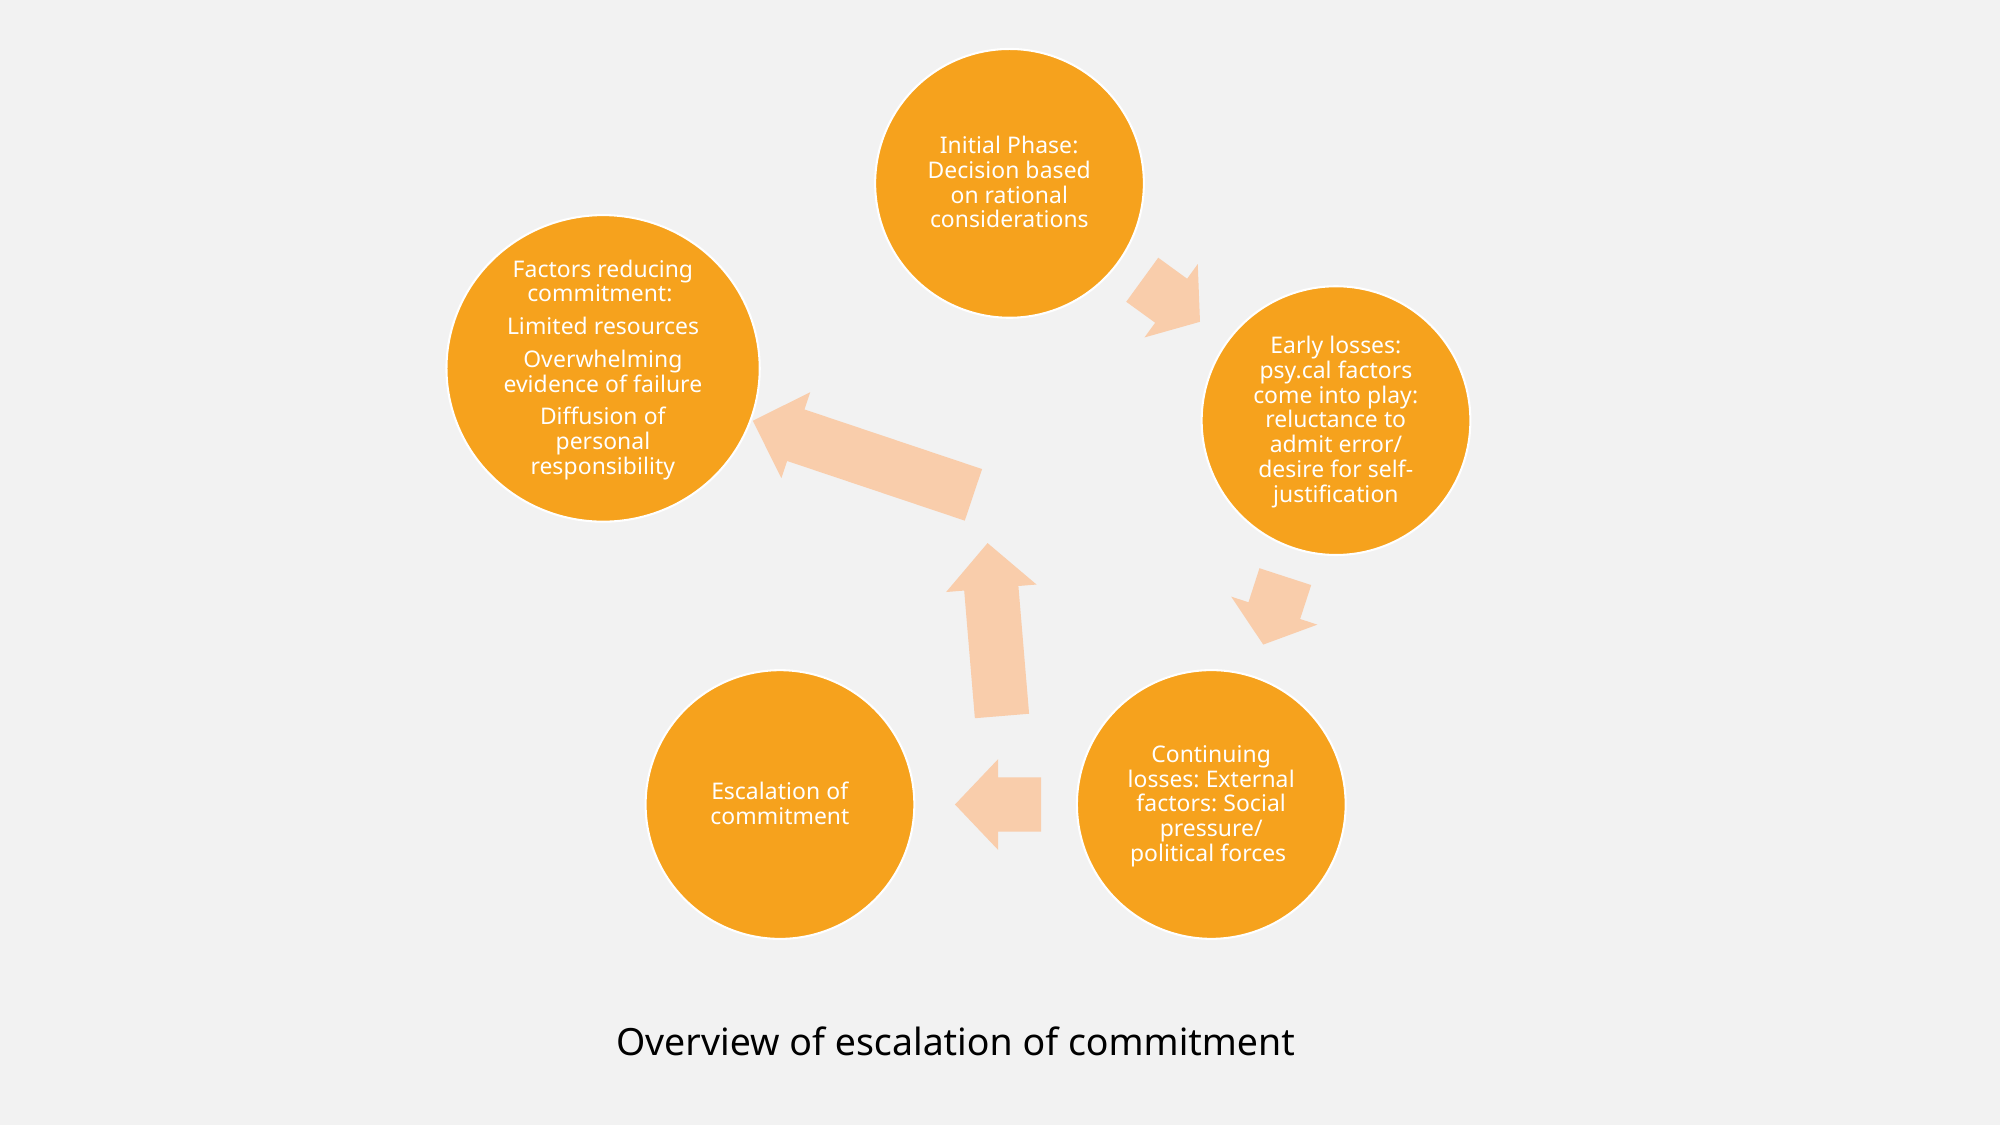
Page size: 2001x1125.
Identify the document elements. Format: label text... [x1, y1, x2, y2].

text_box Overview of escalation of commitment [601, 1010, 1311, 1071]
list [364, 48, 1633, 939]
